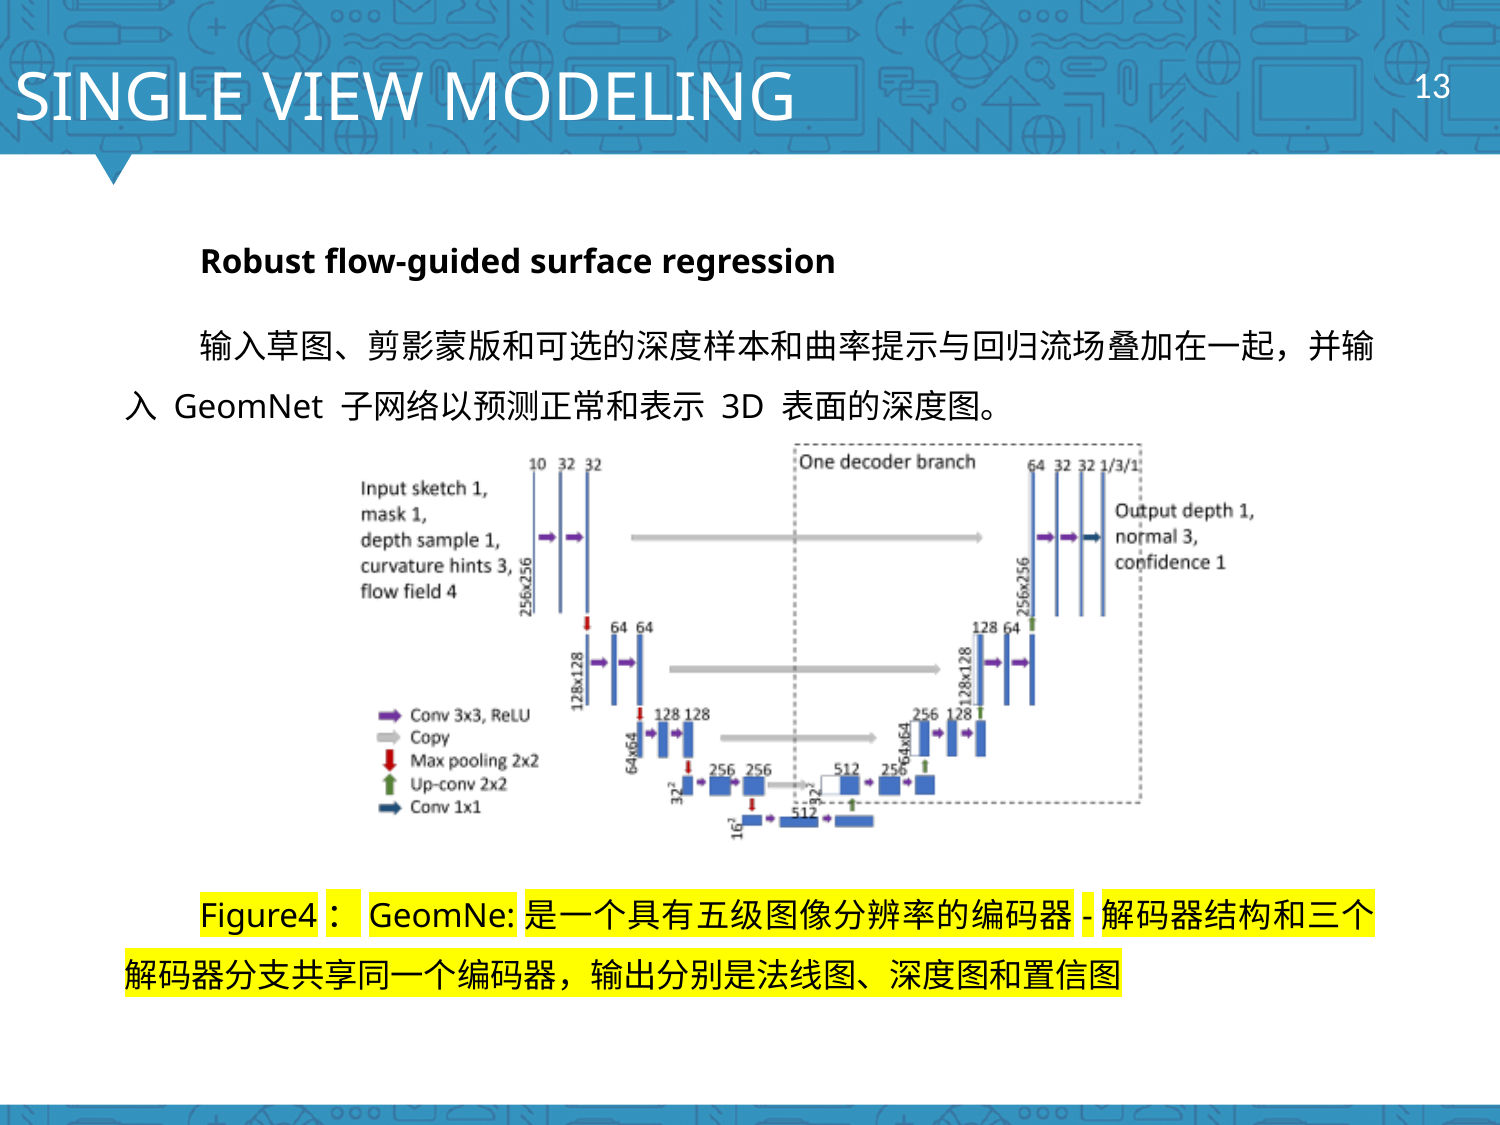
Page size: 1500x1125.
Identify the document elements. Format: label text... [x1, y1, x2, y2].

text_box Robust flow-guided surface regression 输入草图、剪影蒙版和可选的深度样本和曲率提示与回归流场叠加在一起，并输入 GeomNet 子网络以预测正常和表示 3D 表面的深度图。 Figure4：GeomNe:是一个具有五级图像分辨率的编码器-解码器结构和三个解码器分支共享同一个编码器，输出分别是法线图、深度图和置信图 [110, 212, 1390, 1002]
slide_number 13 [1330, 46, 1466, 121]
picture [328, 433, 1268, 848]
list SINGLE VIEW MODELING [0, 46, 1165, 143]
